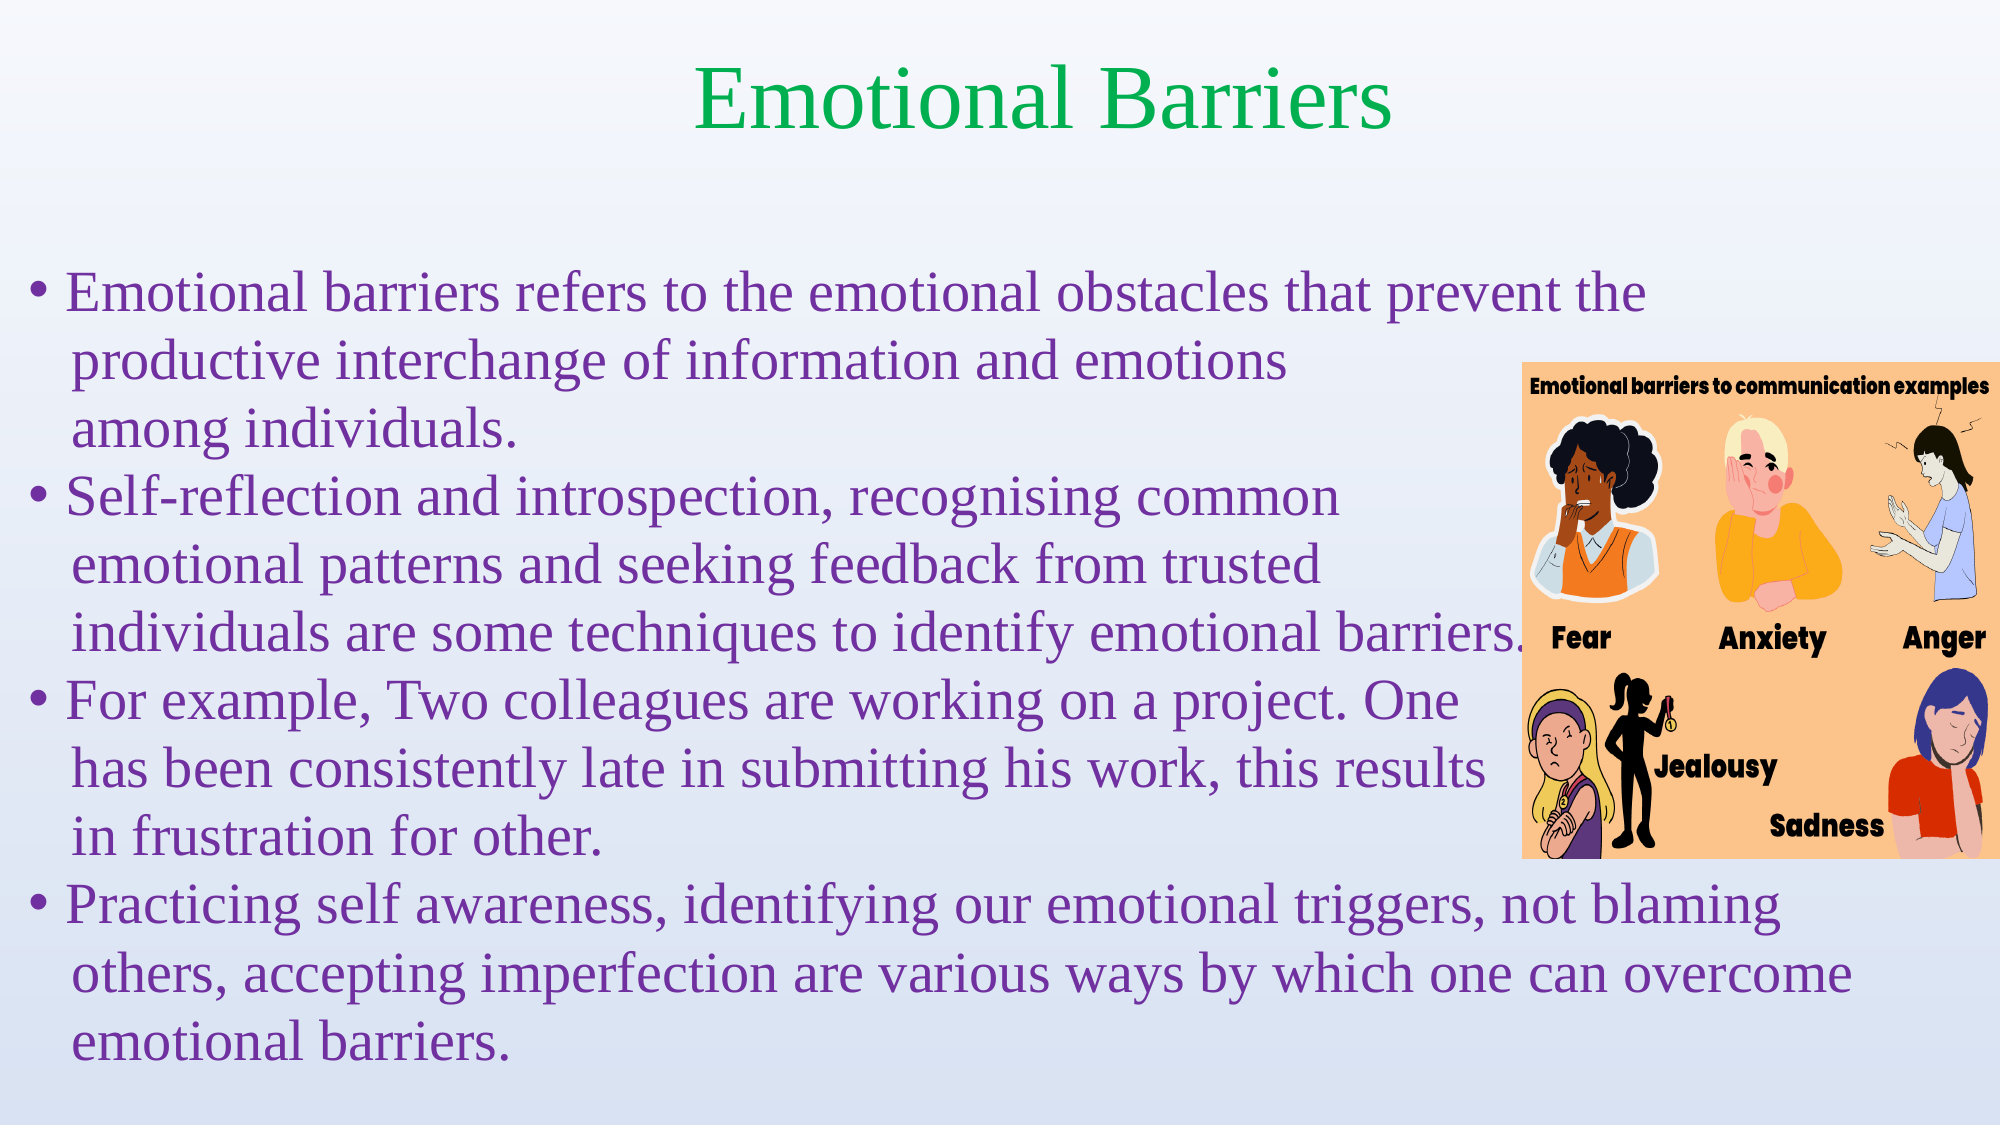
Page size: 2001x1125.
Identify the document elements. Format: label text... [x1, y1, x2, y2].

title Emotional Barriers [678, 41, 1936, 157]
picture [1521, 362, 2000, 859]
list Emotional barriers refers to the emotional obstacles that prevent the productive interchange of information and emotions among individuals. Self-reflection and introspection, recognising common emotional patterns and seeking feedback from trusted individuals are some techniques to identify emotional barriers. For example, Two colleagues are working on a project. One has been consistently late in submitting his work, this results in frustration for other. Practicing self awareness, identifying our emotional triggers, not blaming others, accepting imperfection are various ways by which one can overcome emotional barriers. [13, 253, 2000, 1125]
